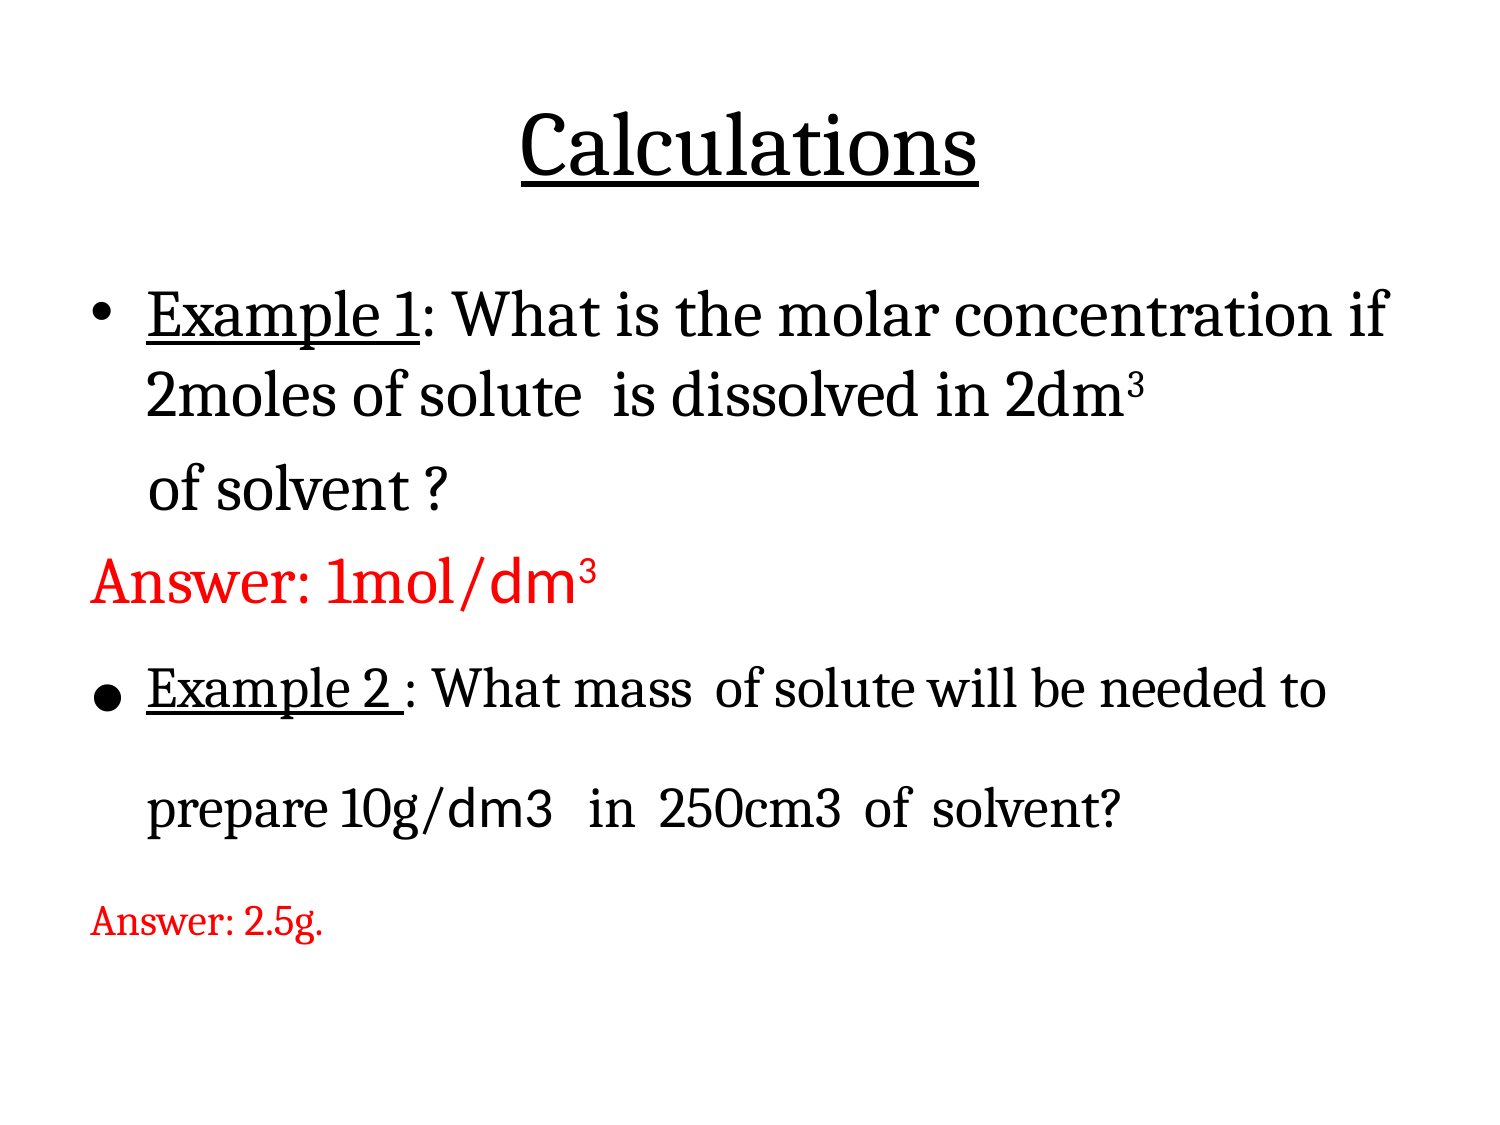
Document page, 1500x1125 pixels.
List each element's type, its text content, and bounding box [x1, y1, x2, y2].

list Example 1: What is the molar concentration if 2moles of solute is dissolved in 2dm3 of solvent ? Answer: 1mol/dm3 Example 2 : What mass of solute will be needed to prepare 10g/dm3 in 250cm3 of solvent? Answer: 2.5g. [75, 262, 1425, 1005]
title Calculations [75, 45, 1425, 233]
